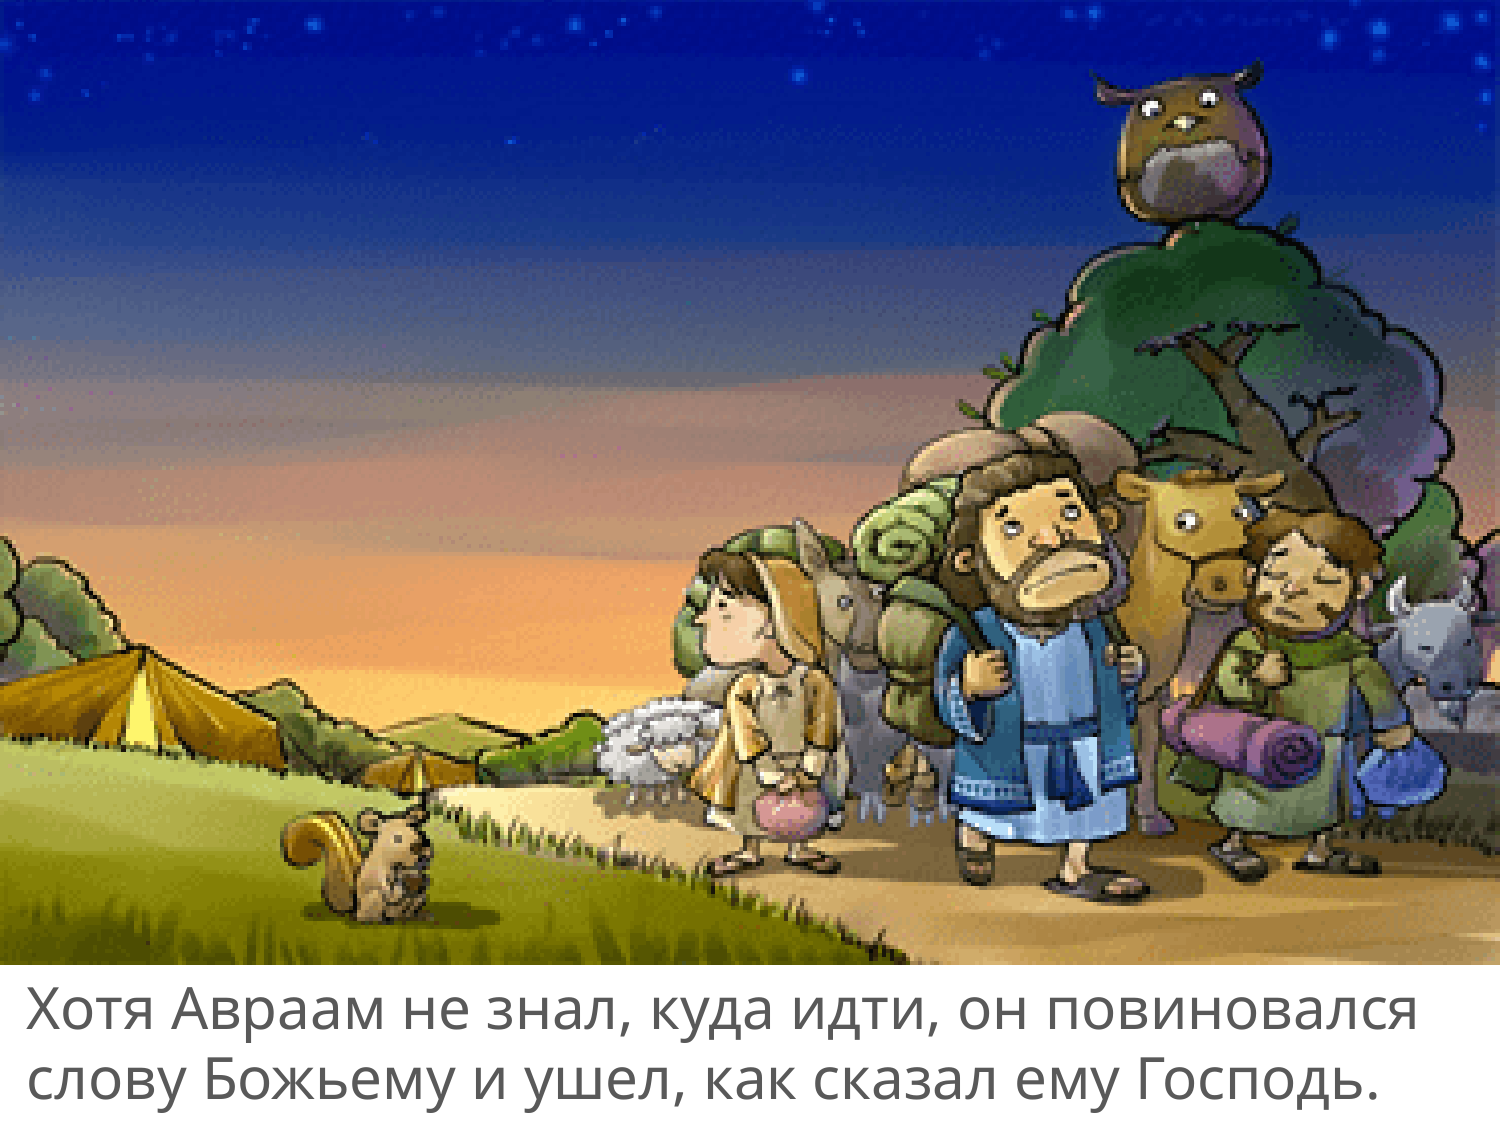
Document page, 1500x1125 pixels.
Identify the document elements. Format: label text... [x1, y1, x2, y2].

text_box Хотя Авраам не знал, куда идти, он повиновался слову Божьему и ушел, как сказал ему Господь. [11, 973, 1498, 1119]
picture [0, 0, 1500, 965]
